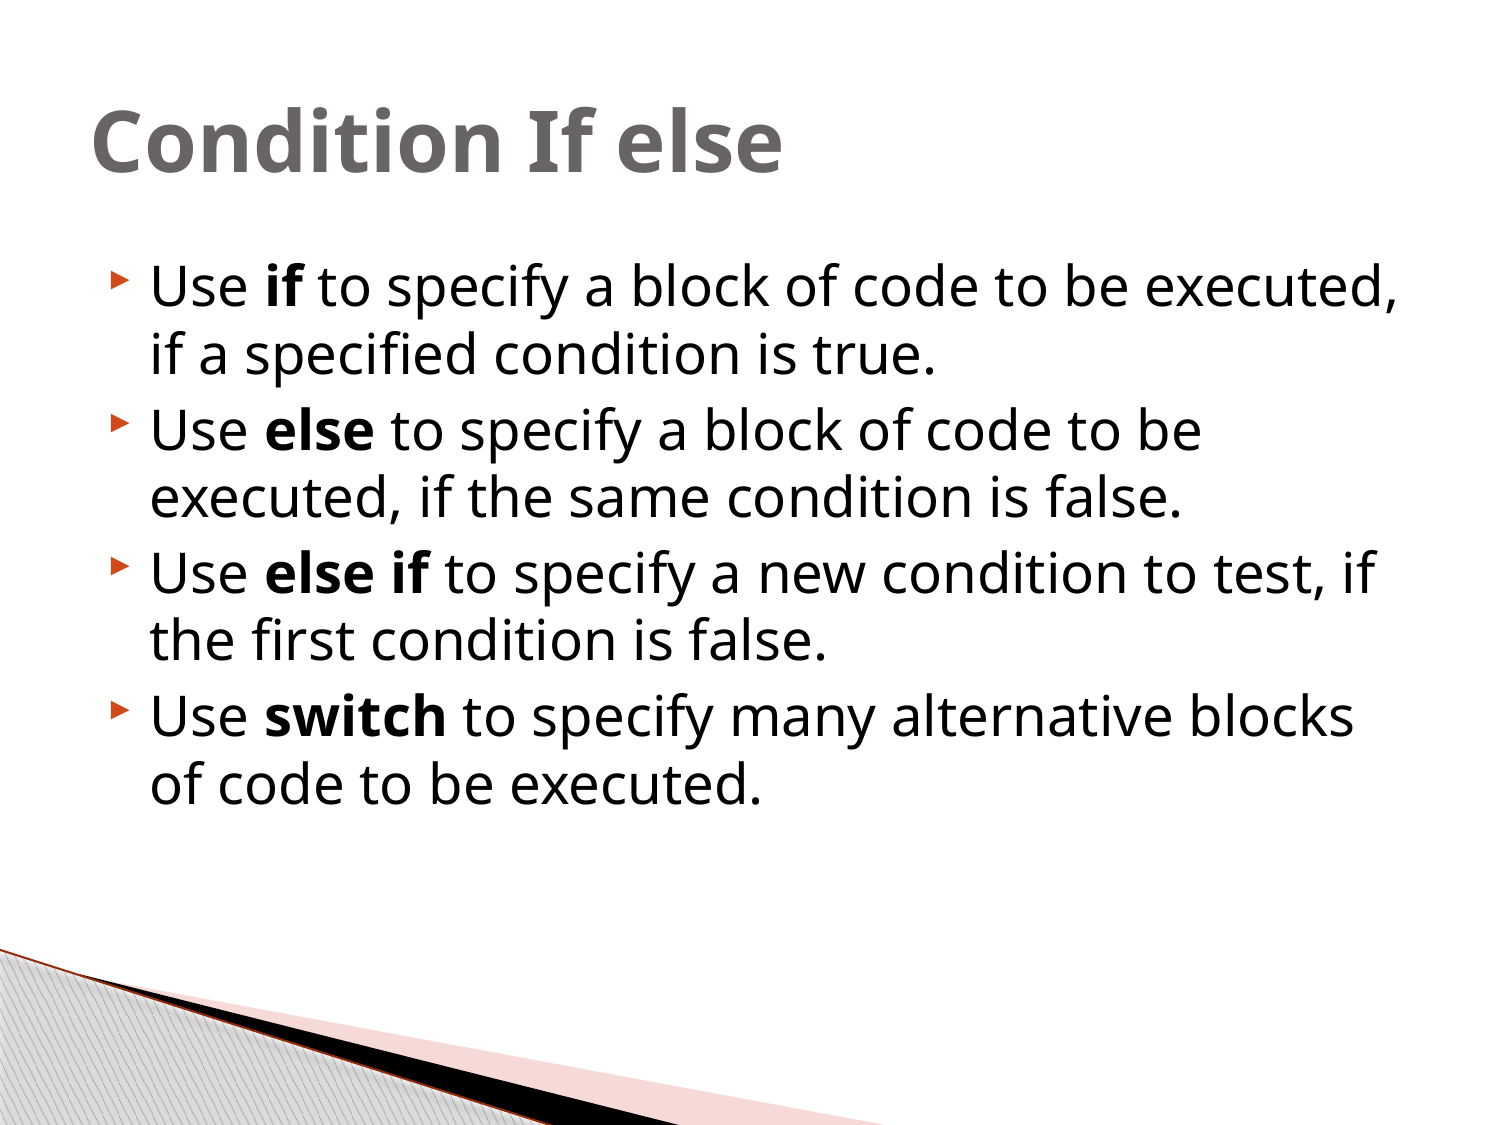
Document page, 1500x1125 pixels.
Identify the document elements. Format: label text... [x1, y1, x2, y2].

title Condition If else [75, 45, 1425, 233]
list Use if to specify a block of code to be executed, if a specified condition is true. Use else to specify a block of code to be executed, if the same condition is false. Use else if to specify a new condition to test, if the first condition is false. Use switch to specify many alternative blocks of code to be executed. [75, 243, 1425, 986]
